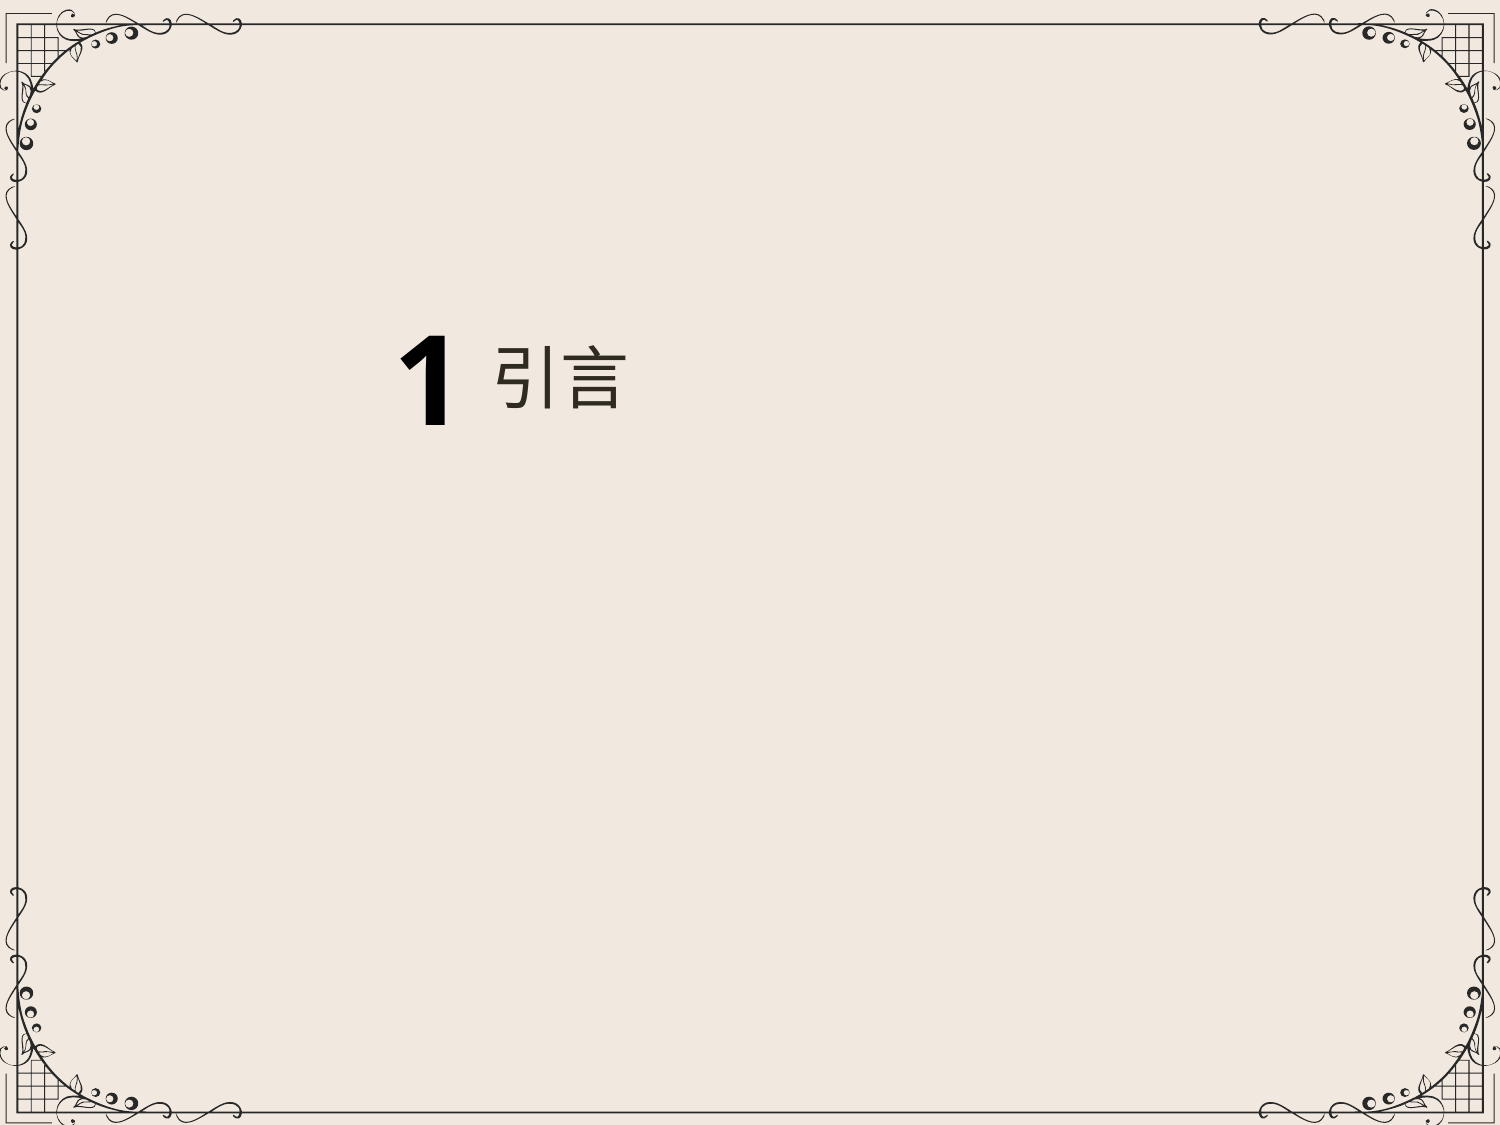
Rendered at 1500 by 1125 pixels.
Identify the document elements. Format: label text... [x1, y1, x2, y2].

text_box 引言 [476, 327, 645, 425]
text_box 1 [379, 293, 481, 459]
